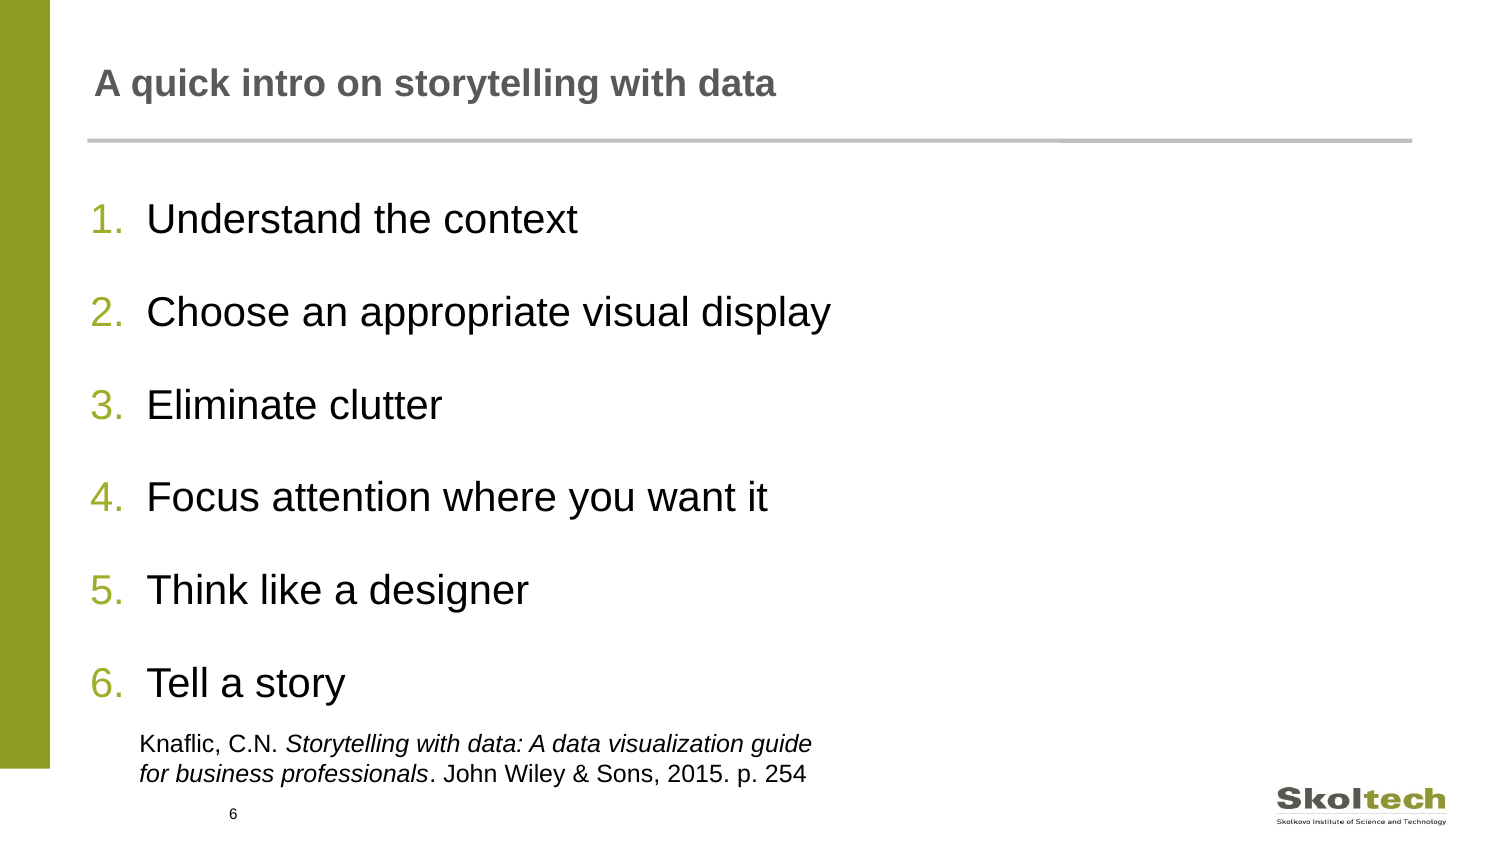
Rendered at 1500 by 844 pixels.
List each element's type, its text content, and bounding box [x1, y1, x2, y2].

text_box Knaflic, C.N. Storytelling with data: A data visualization guide for business professionals. John Wiley & Sons, 2015. p. 254 [124, 720, 836, 796]
slide_number 6 [62, 796, 405, 844]
title A quick intro on storytelling with data [78, 34, 1238, 122]
picture [1275, 787, 1450, 826]
list Understand the context Choose an appropriate visual display Eliminate clutter Focus attention where you want it Think like a designer Tell a story [75, 159, 1260, 666]
